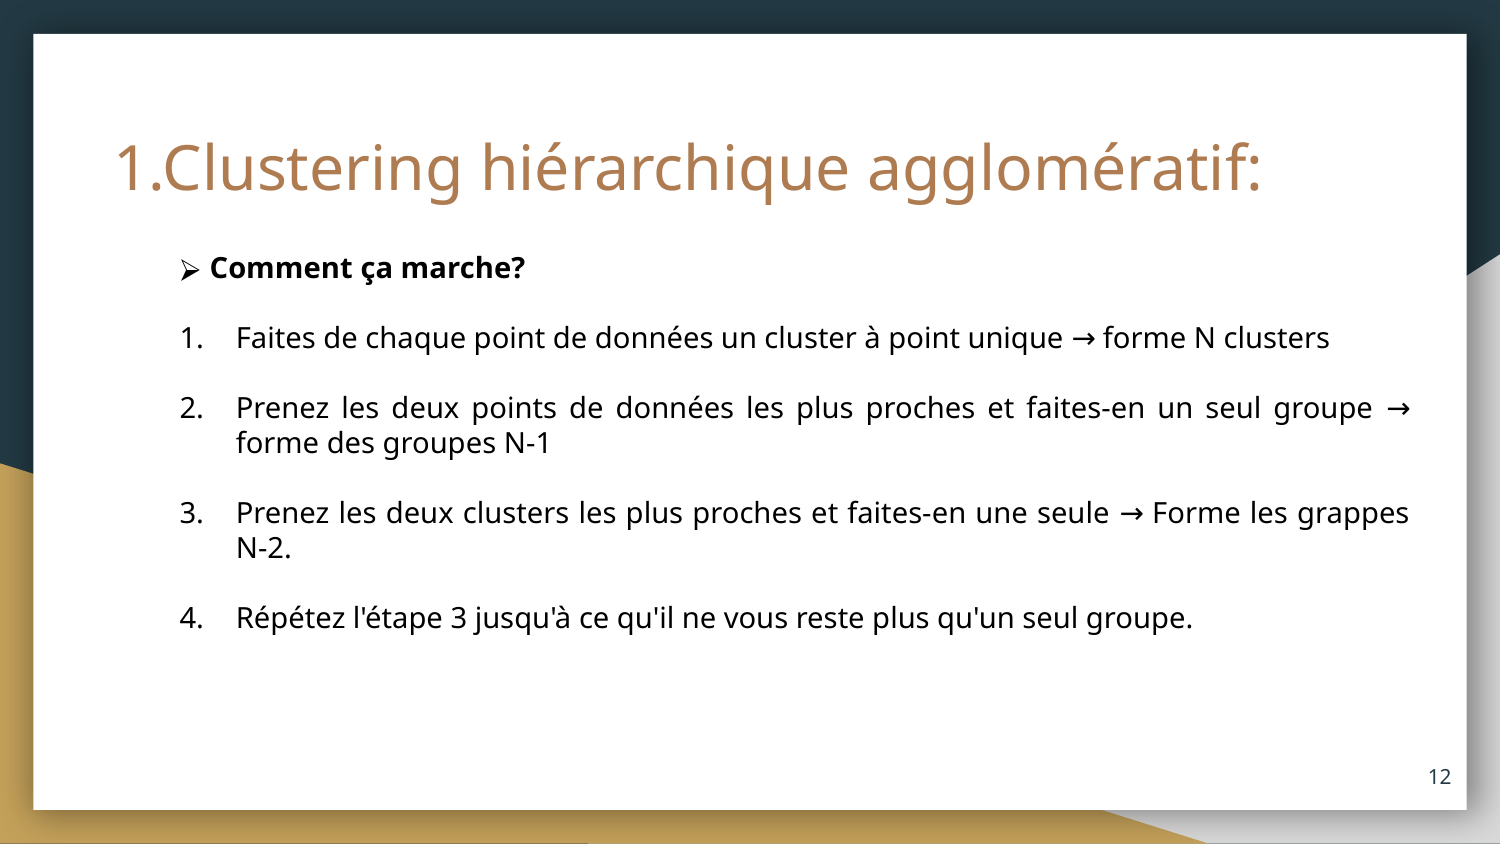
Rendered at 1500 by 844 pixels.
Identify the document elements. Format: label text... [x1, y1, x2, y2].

text_box Comment ça marche? Faites de chaque point de données un cluster à point unique → forme N clusters Prenez les deux points de données les plus proches et faites-en un seul groupe → forme des groupes N-1 Prenez les deux clusters les plus proches et faites-en une seule → Forme les grappes N-2. Répétez l'étape 3 jusqu'à ce qu'il ne vous reste plus qu'un seul groupe. [164, 242, 1426, 642]
slide_number ‹#› [1376, 745, 1467, 810]
title 1.Clustering hiérarchique agglomératif: [98, 112, 1456, 221]
